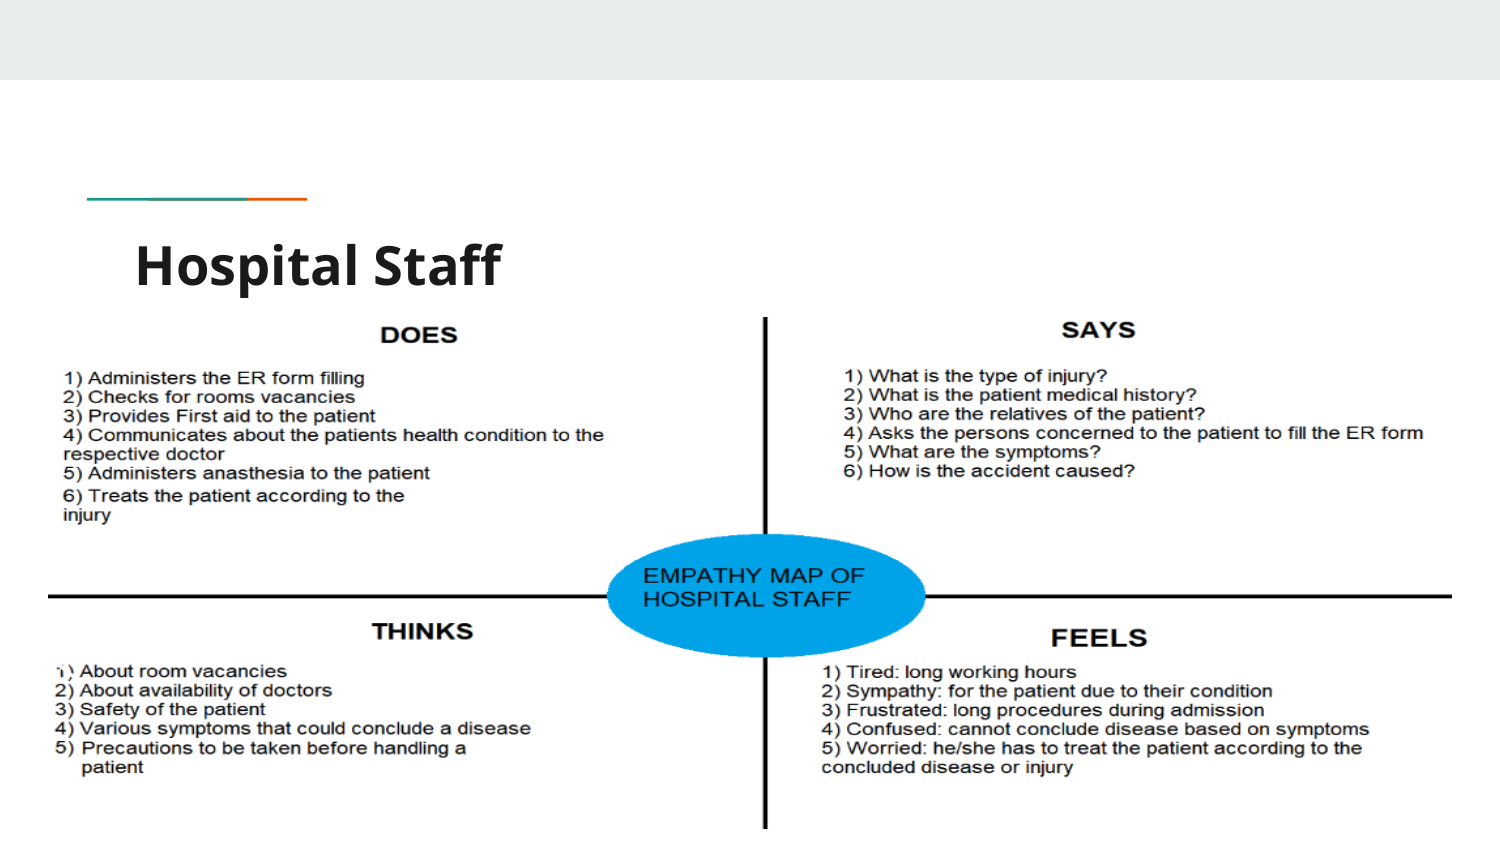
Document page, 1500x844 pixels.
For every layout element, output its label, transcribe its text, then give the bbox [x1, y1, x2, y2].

picture [48, 316, 1453, 829]
title Hospital Staff [119, 216, 1381, 305]
